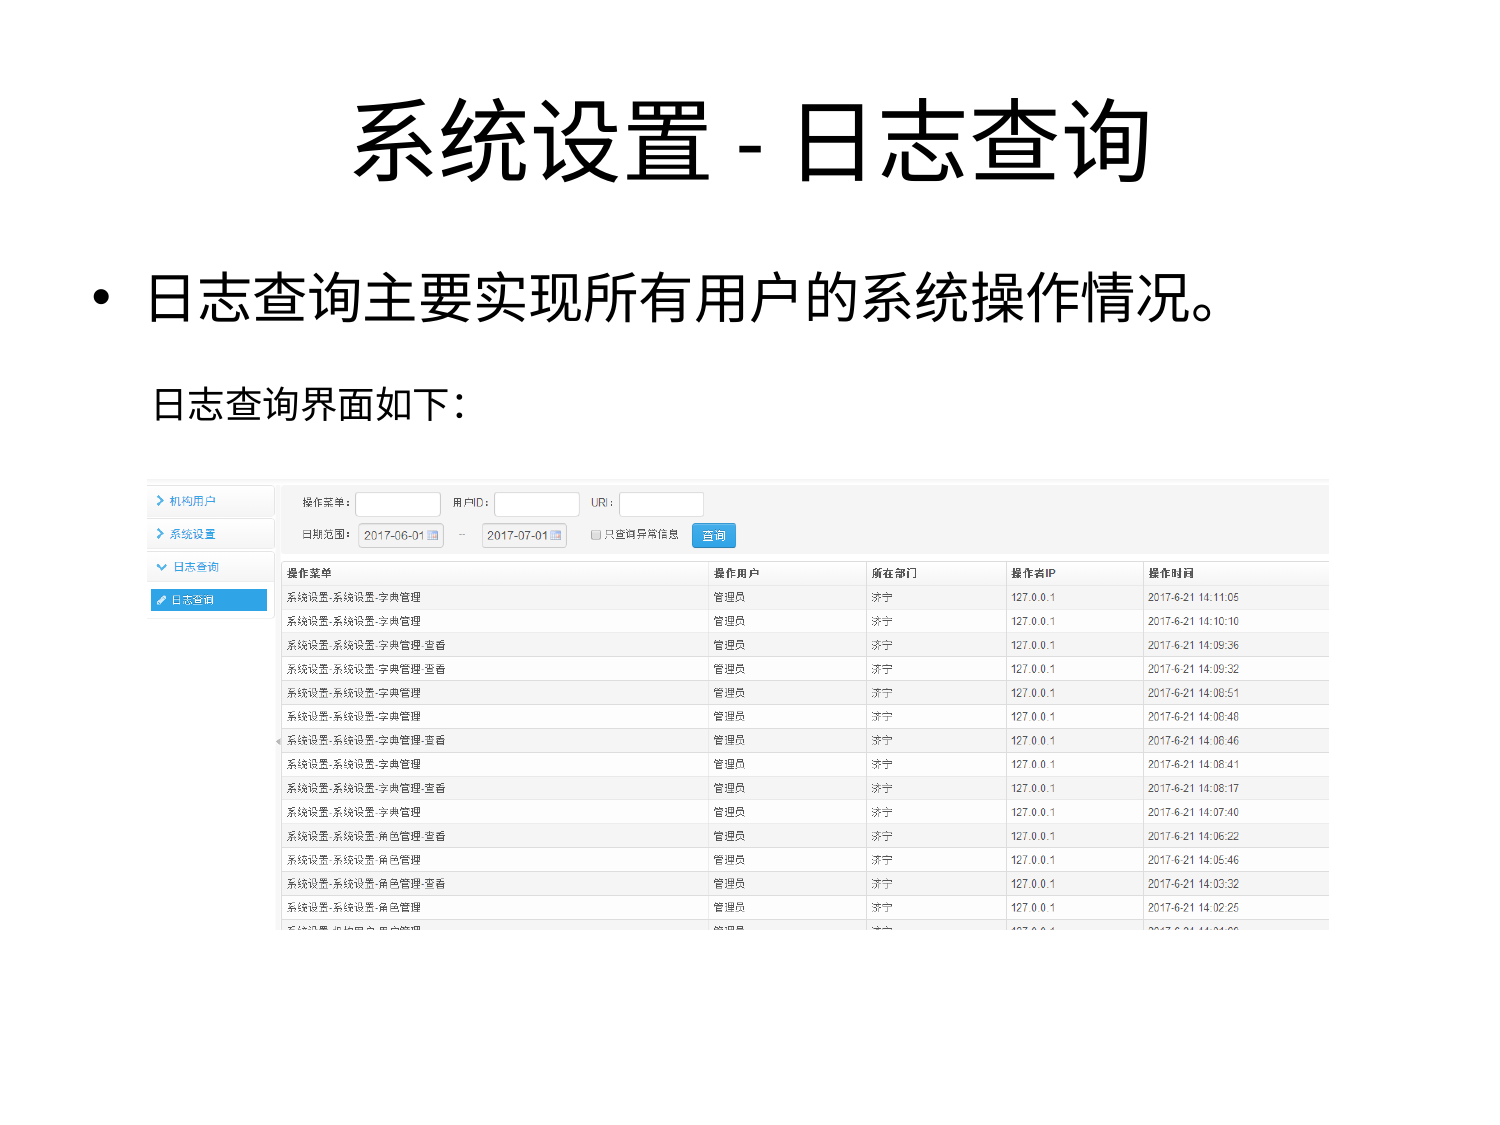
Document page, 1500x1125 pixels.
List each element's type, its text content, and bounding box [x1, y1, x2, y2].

picture [147, 479, 1329, 930]
list 日志查询主要实现所有用户的系统操作情况。 [76, 255, 1427, 338]
title 系统设置-日志查询 [75, 45, 1425, 233]
text_box 日志查询界面如下： [135, 373, 1247, 434]
